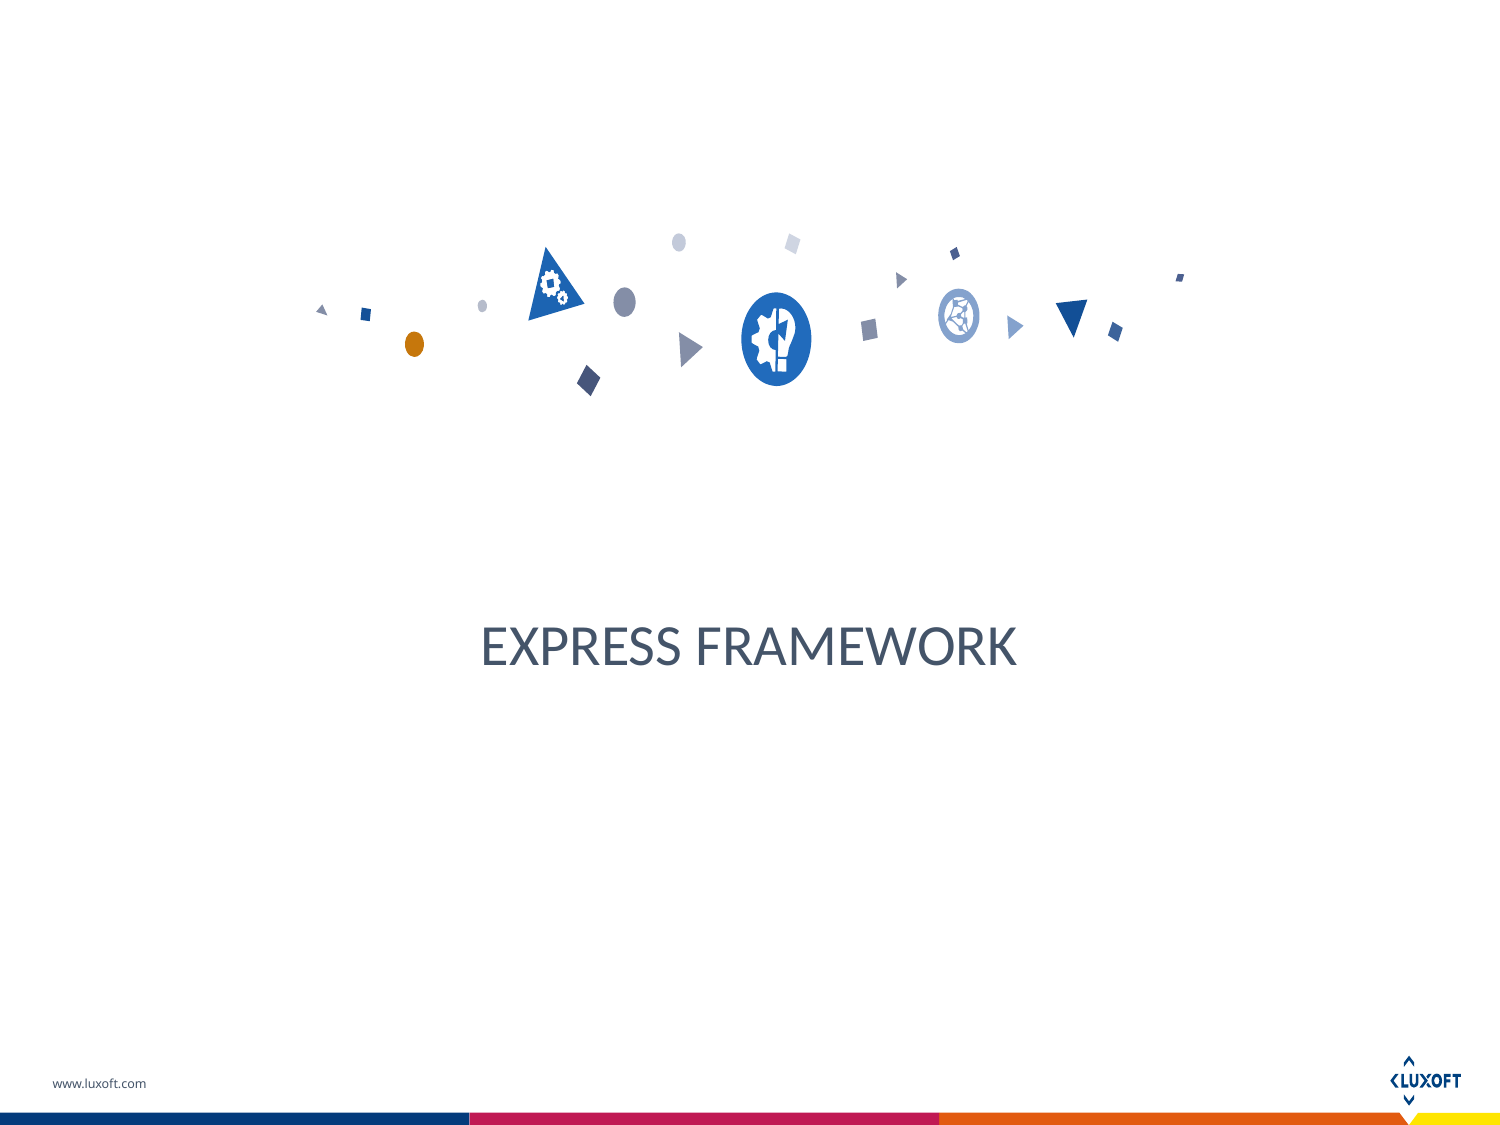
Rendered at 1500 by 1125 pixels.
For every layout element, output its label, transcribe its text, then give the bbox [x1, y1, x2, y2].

title express framework [136, 601, 1363, 884]
